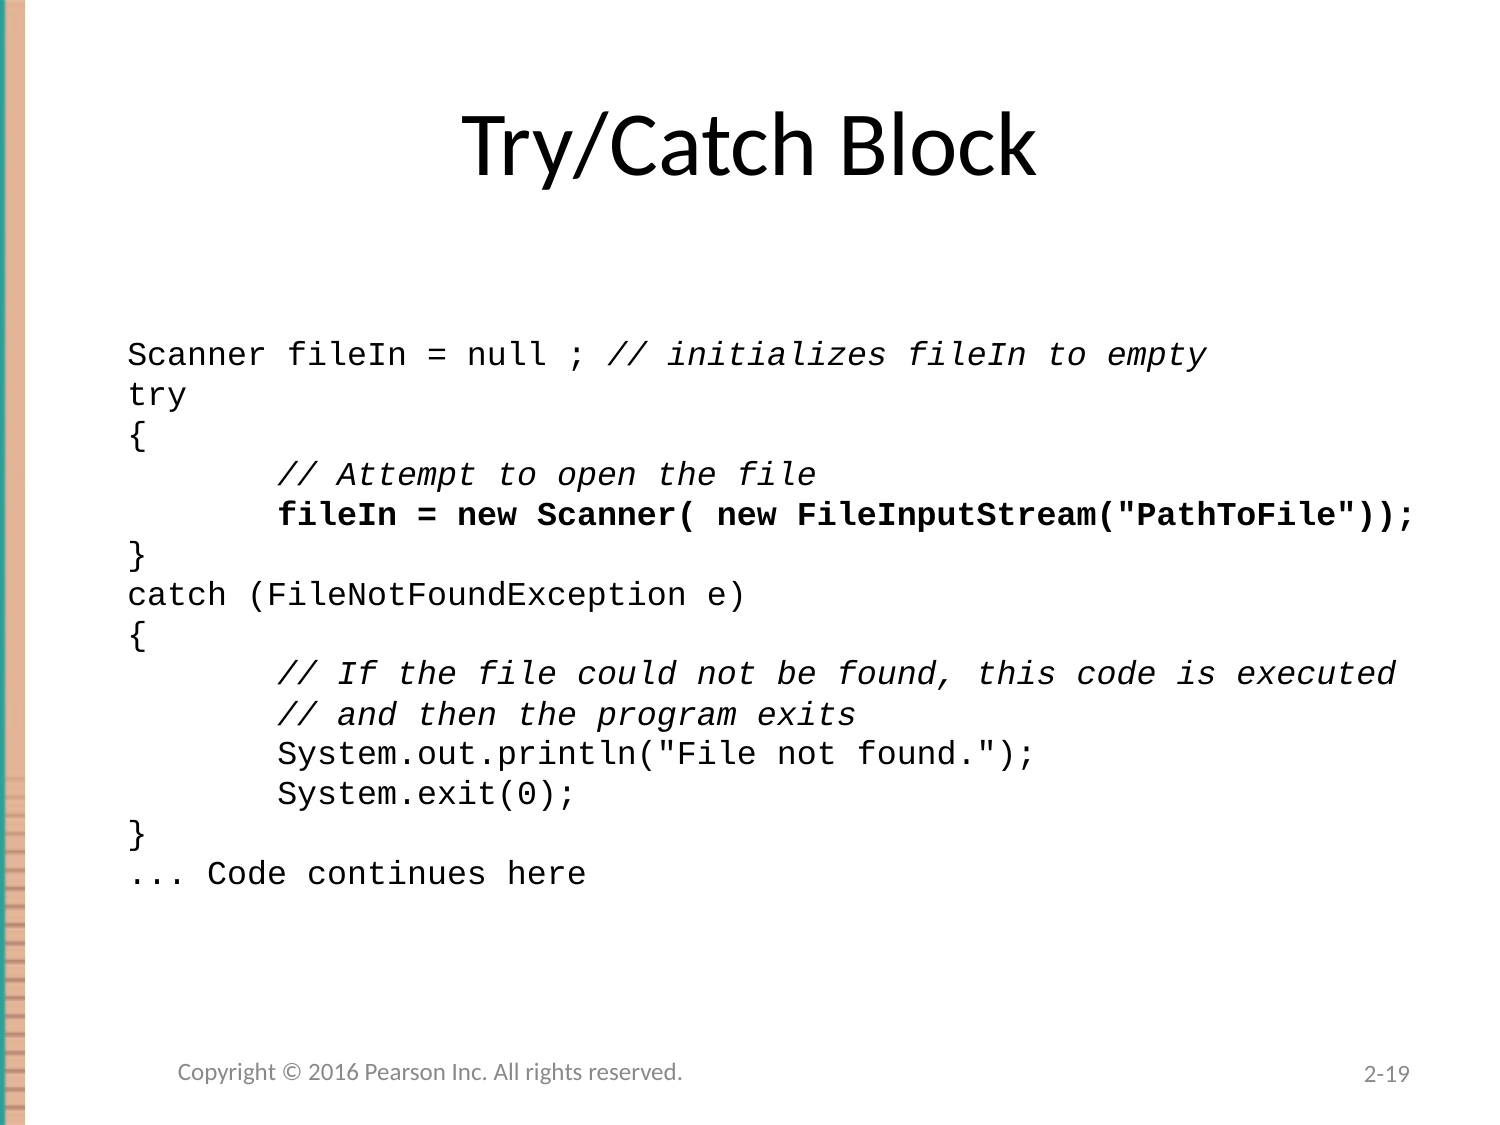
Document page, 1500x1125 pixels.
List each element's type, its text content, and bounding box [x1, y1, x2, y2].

text_box Scanner fileIn = null ; // initializes fileIn to empty try { // Attempt to open the file fileIn = new Scanner( new FileInputStream("PathToFile")); } catch (FileNotFoundException e) { // If the file could not be found, this code is executed // and then the program exits System.out.println("File not found."); System.exit(0); } ... Code continues here [112, 324, 1450, 899]
footer Copyright © 2016 Pearson Inc. All rights reserved. [75, 1040, 788, 1100]
picture [0, 0, 25, 1125]
slide_number 2-19 [1074, 1042, 1425, 1103]
title Try/Catch Block [75, 45, 1425, 233]
